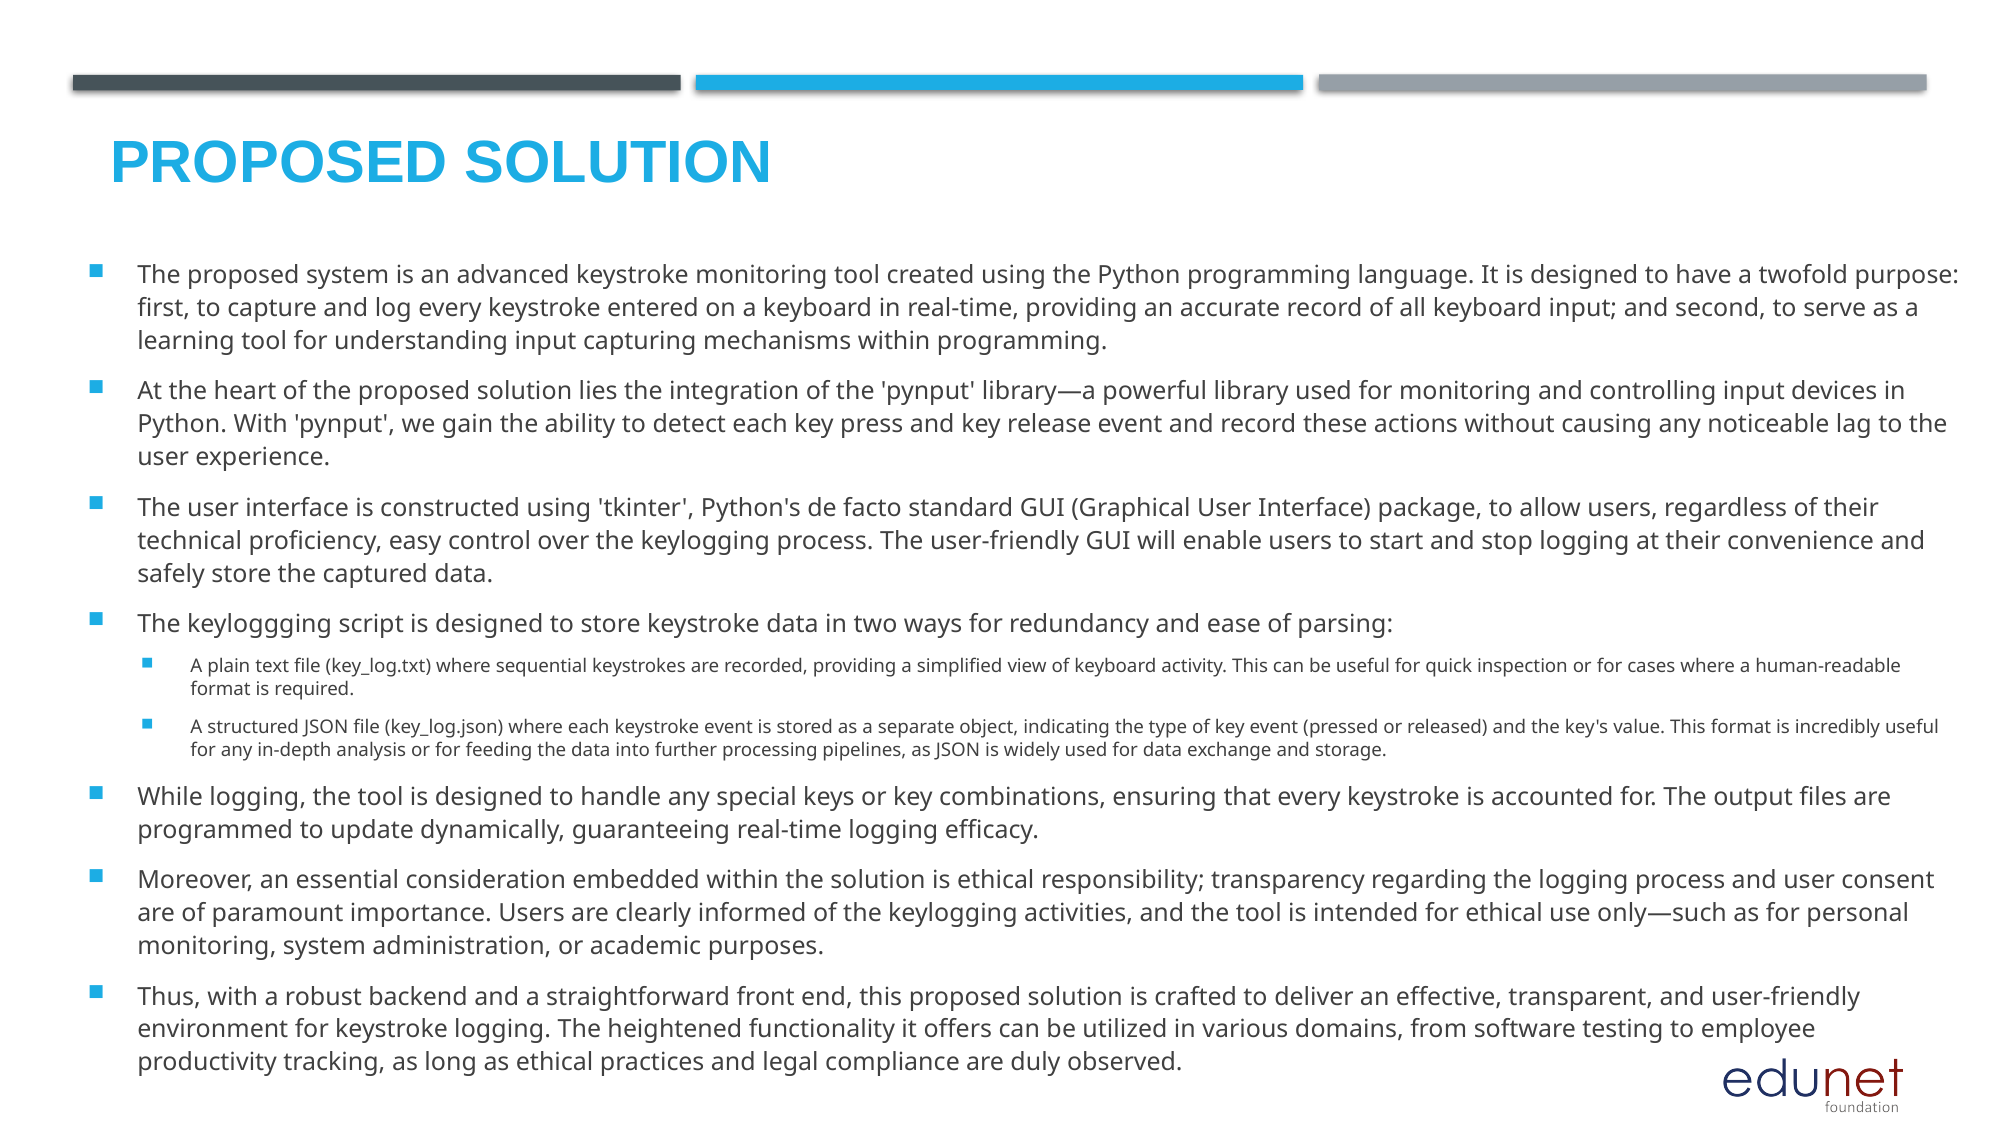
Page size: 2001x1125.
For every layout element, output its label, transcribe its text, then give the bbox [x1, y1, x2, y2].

text_box Proposed Solution [95, 115, 1905, 178]
picture [1719, 1091, 1905, 1116]
text_box The proposed system is an advanced keystroke monitoring tool created using the Python programming language. It is designed to have a twofold purpose: first, to capture and log every keystroke entered on a keyboard in real-time, providing an accurate record of all keyboard input; and second, to serve as a learning tool for understanding input capturing mechanisms within programming. At the heart of the proposed solution lies the integration of the 'pynput' library—a powerful library used for monitoring and controlling input devices in Python. With 'pynput', we gain the ability to detect each key press and key release event and record these actions without causing any noticeable lag to the user experience. The user interface is constructed using 'tkinter', Python's de facto standard GUI (Graphical User Interface) package, to allow users, regardless of their technical proficiency, easy control over the keylogging process. The user-friendly GUI will enable users to start and stop logging at their convenience and safely store the captured data. The keyloggging script is designed to store keystroke data in two ways for redundancy and ease of parsing: A plain text file (key_log.txt) where sequential keystrokes are recorded, providing a simplified view of keyboard activity. This can be useful for quick inspection or for cases where a human-readable format is required. A structured JSON file (key_log.json) where each keystroke event is stored as a separate object, indicating the type of key event (pressed or released) and the key's value. This format is incredibly useful for any in-depth analysis or for feeding the data into further processing pipelines, as JSON is widely used for data exchange and storage. While logging, the tool is designed to handle any special keys or key combinations, ensuring that every keystroke is accounted for. The output files are programmed to update dynamically, guaranteeing real-time logging efficacy. Moreover, an essential consideration embedded within the solution is ethical responsibility; transparency regarding the logging process and user consent are of paramount importance. Users are clearly informed of the keylogging activities, and the tool is intended for ethical use only—such as for personal monitoring, system administration, or academic purposes. Thus, with a robust backend and a straightforward front end, this proposed solution is crafted to deliver an effective, transparent, and user-friendly environment for keystroke logging. The heightened functionality it offers can be utilized in various domains, from software testing to employee productivity tracking, as long as ethical practices and legal compliance are duly observed. [72, 178, 1978, 1091]
